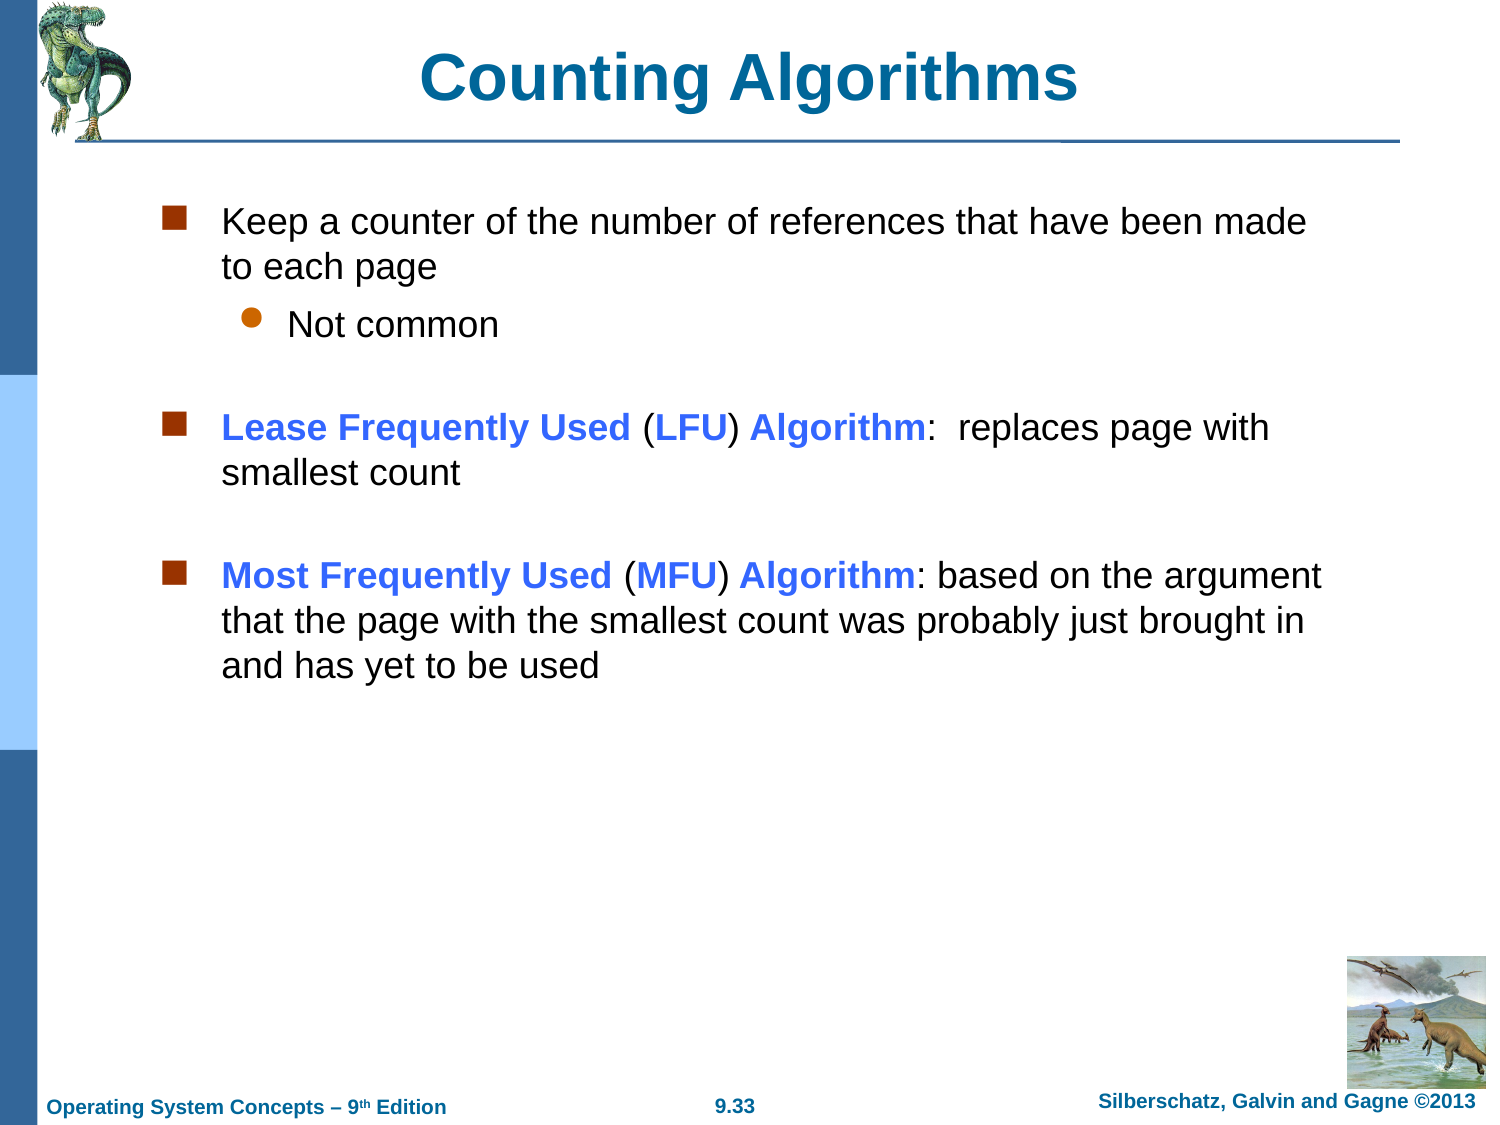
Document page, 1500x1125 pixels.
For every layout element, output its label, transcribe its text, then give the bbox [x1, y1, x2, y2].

list Keep a counter of the number of references that have been made to each page Not common Lease Frequently Used (LFU) Algorithm: replaces page with smallest count Most Frequently Used (MFU) Algorithm: based on the argument that the page with the smallest count was probably just brought in and has yet to be used [149, 189, 1361, 937]
picture [1347, 956, 1486, 1089]
picture [34, 0, 134, 145]
title Counting Algorithms [74, 26, 1426, 122]
